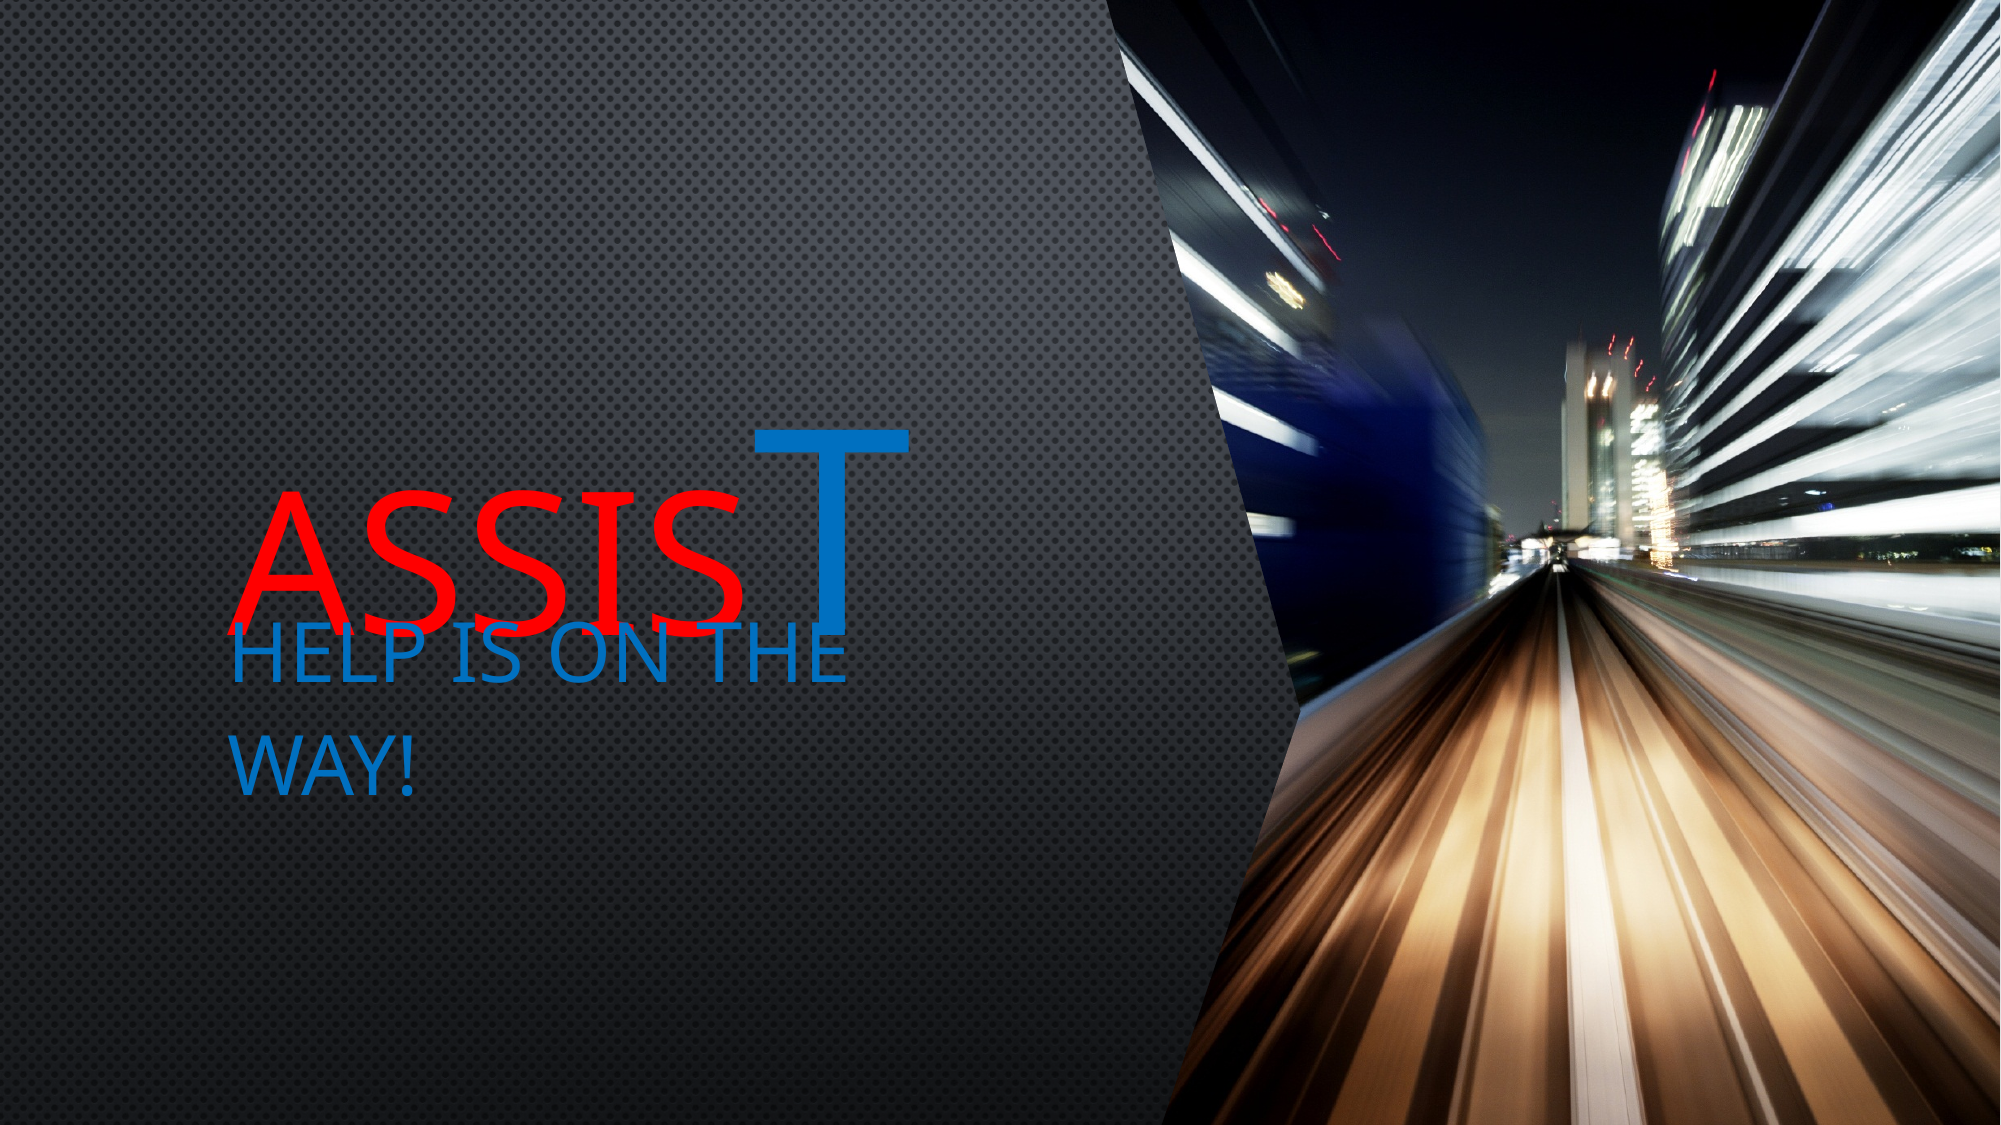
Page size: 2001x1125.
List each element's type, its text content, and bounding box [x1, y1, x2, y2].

subtitle Help is on the way! [212, 575, 1053, 838]
title Assist [212, 307, 1053, 575]
picture [1105, 0, 2000, 1125]
